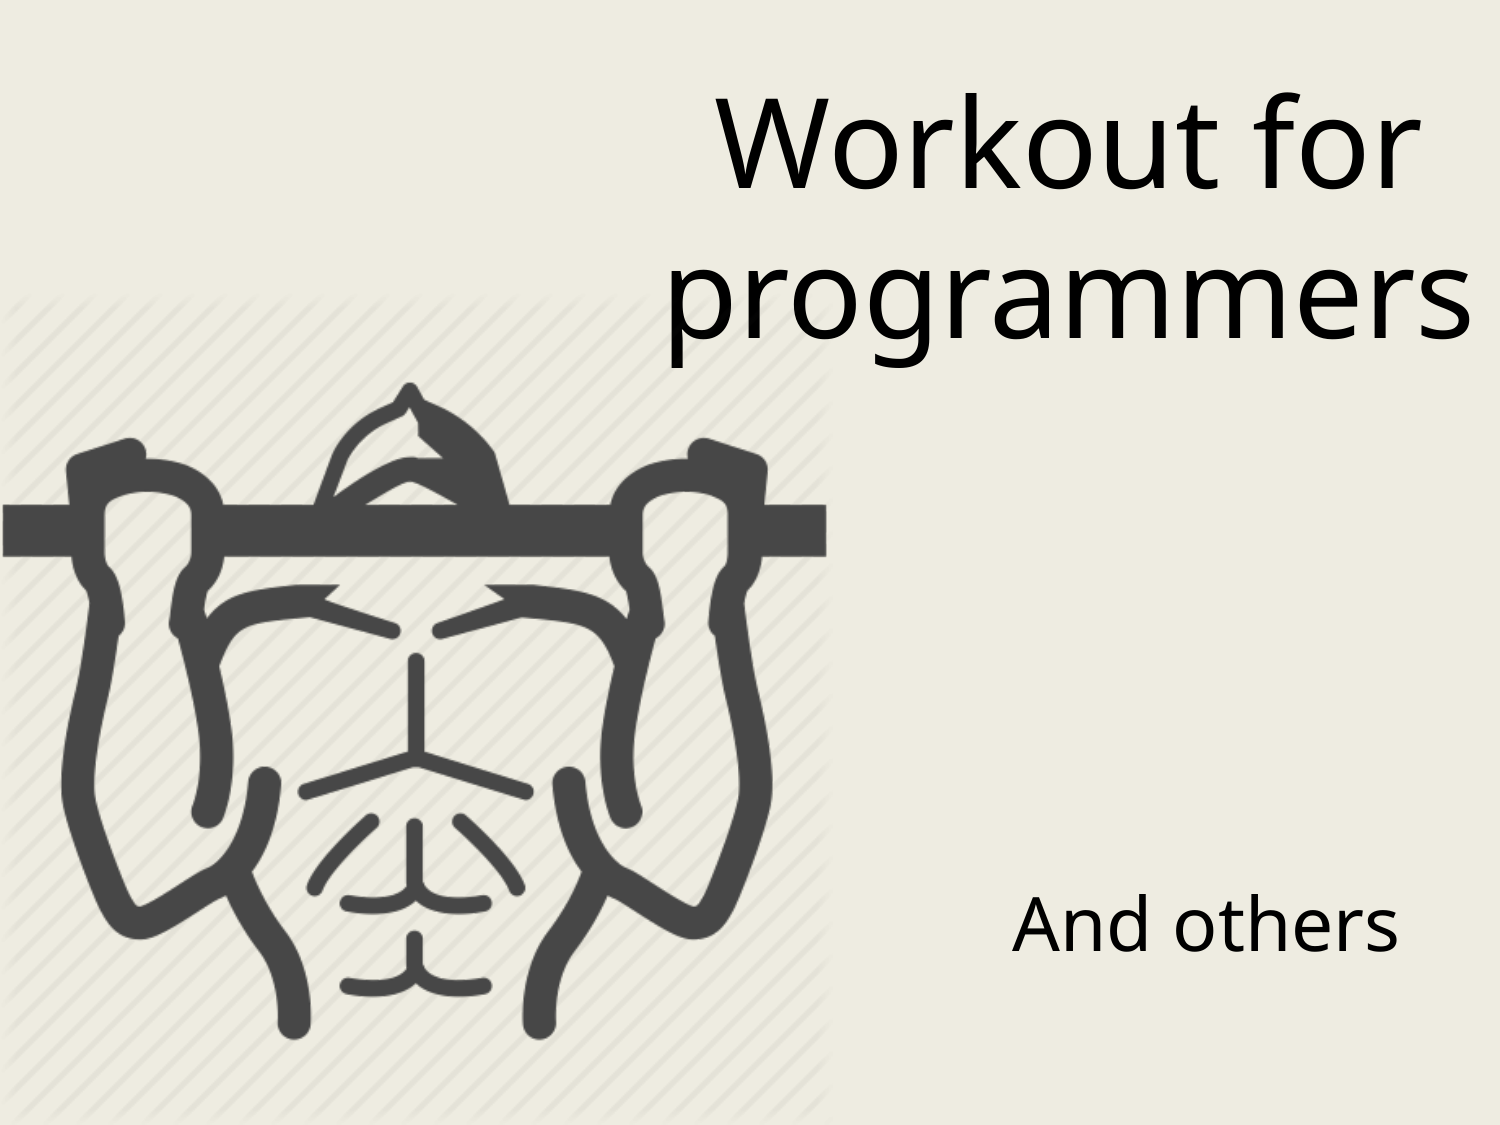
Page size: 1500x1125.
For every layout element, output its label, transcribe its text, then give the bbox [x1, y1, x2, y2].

title Workout for programmers [478, 42, 1500, 386]
text_box And others [997, 869, 1500, 1125]
picture [0, 291, 833, 1125]
